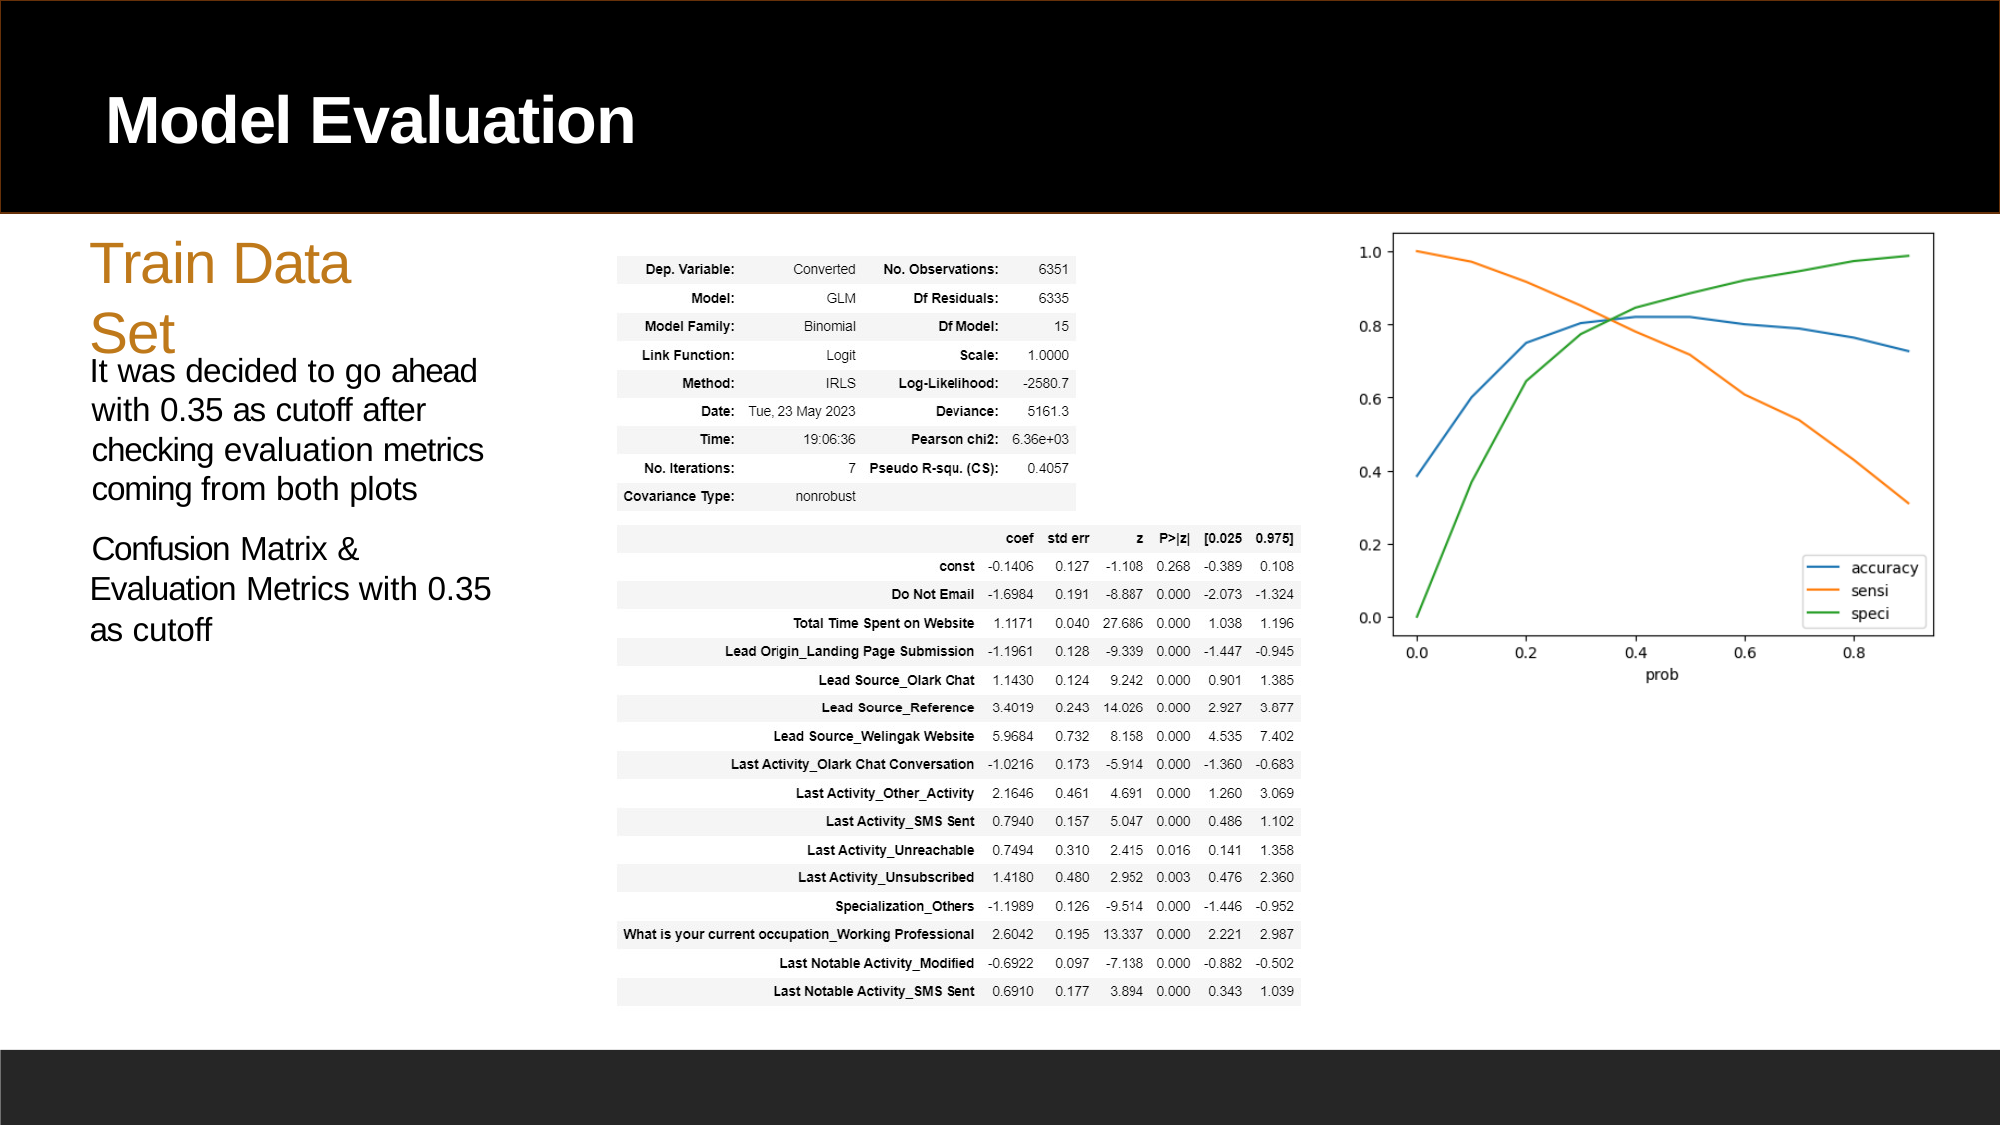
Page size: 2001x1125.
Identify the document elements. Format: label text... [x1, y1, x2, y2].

text_box Confusion Matrix & Evaluation Metrics with 0.35 as cutoff [87, 525, 517, 648]
title Model Evaluation [90, 97, 2000, 165]
text_box [0, 0, 2000, 214]
picture [1347, 222, 1943, 694]
text_box It was decided to go ahead with 0.35 as cutoff after checking evaluation metrics coming from both plots [87, 348, 545, 508]
picture [600, 248, 1311, 1013]
text_box Train Data Set [87, 223, 454, 366]
